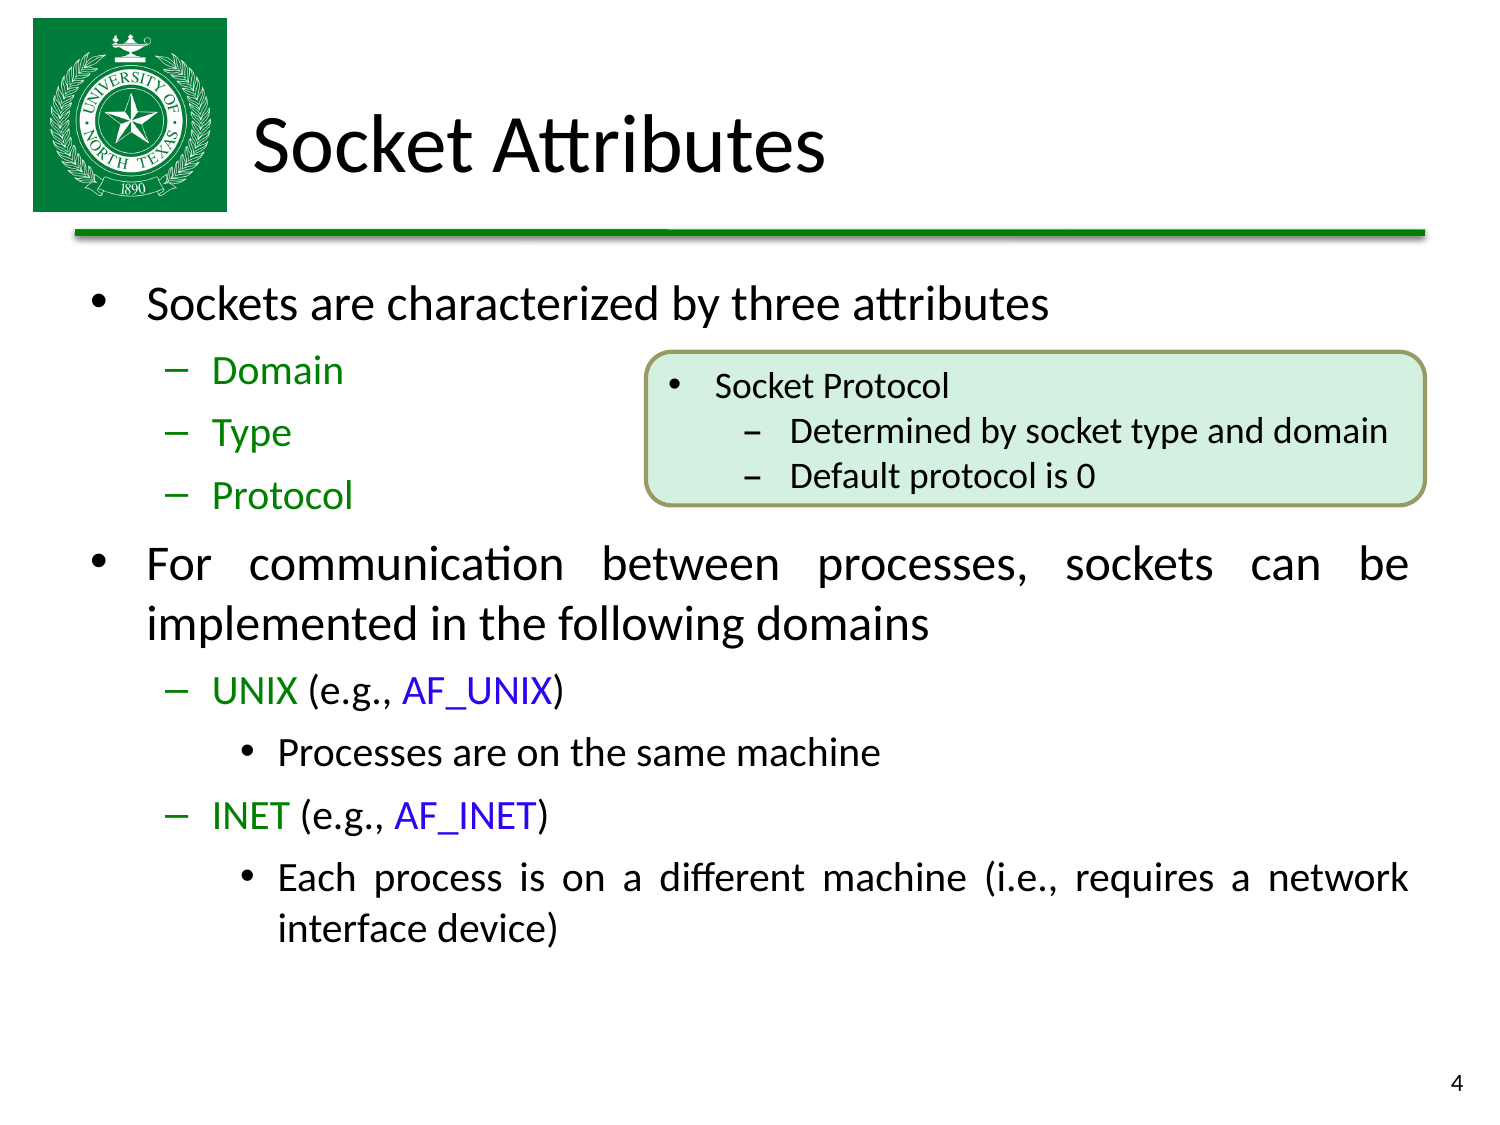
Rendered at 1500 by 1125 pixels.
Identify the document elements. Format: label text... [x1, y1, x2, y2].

text_box Socket Protocol Determined by socket type and domain Default protocol is 0 [643, 349, 1428, 508]
slide_number 4 [1418, 1051, 1479, 1112]
title Socket Attributes [237, 45, 1479, 233]
picture [33, 17, 228, 212]
list Sockets are characterized by three attributes Domain Type Protocol For communication between processes, sockets can be implemented in the following domains UNIX (e.g., AF_UNIX) Processes are on the same machine INET (e.g., AF_INET) Each process is on a different machine (i.e., requires a network interface device) [75, 262, 1425, 1052]
